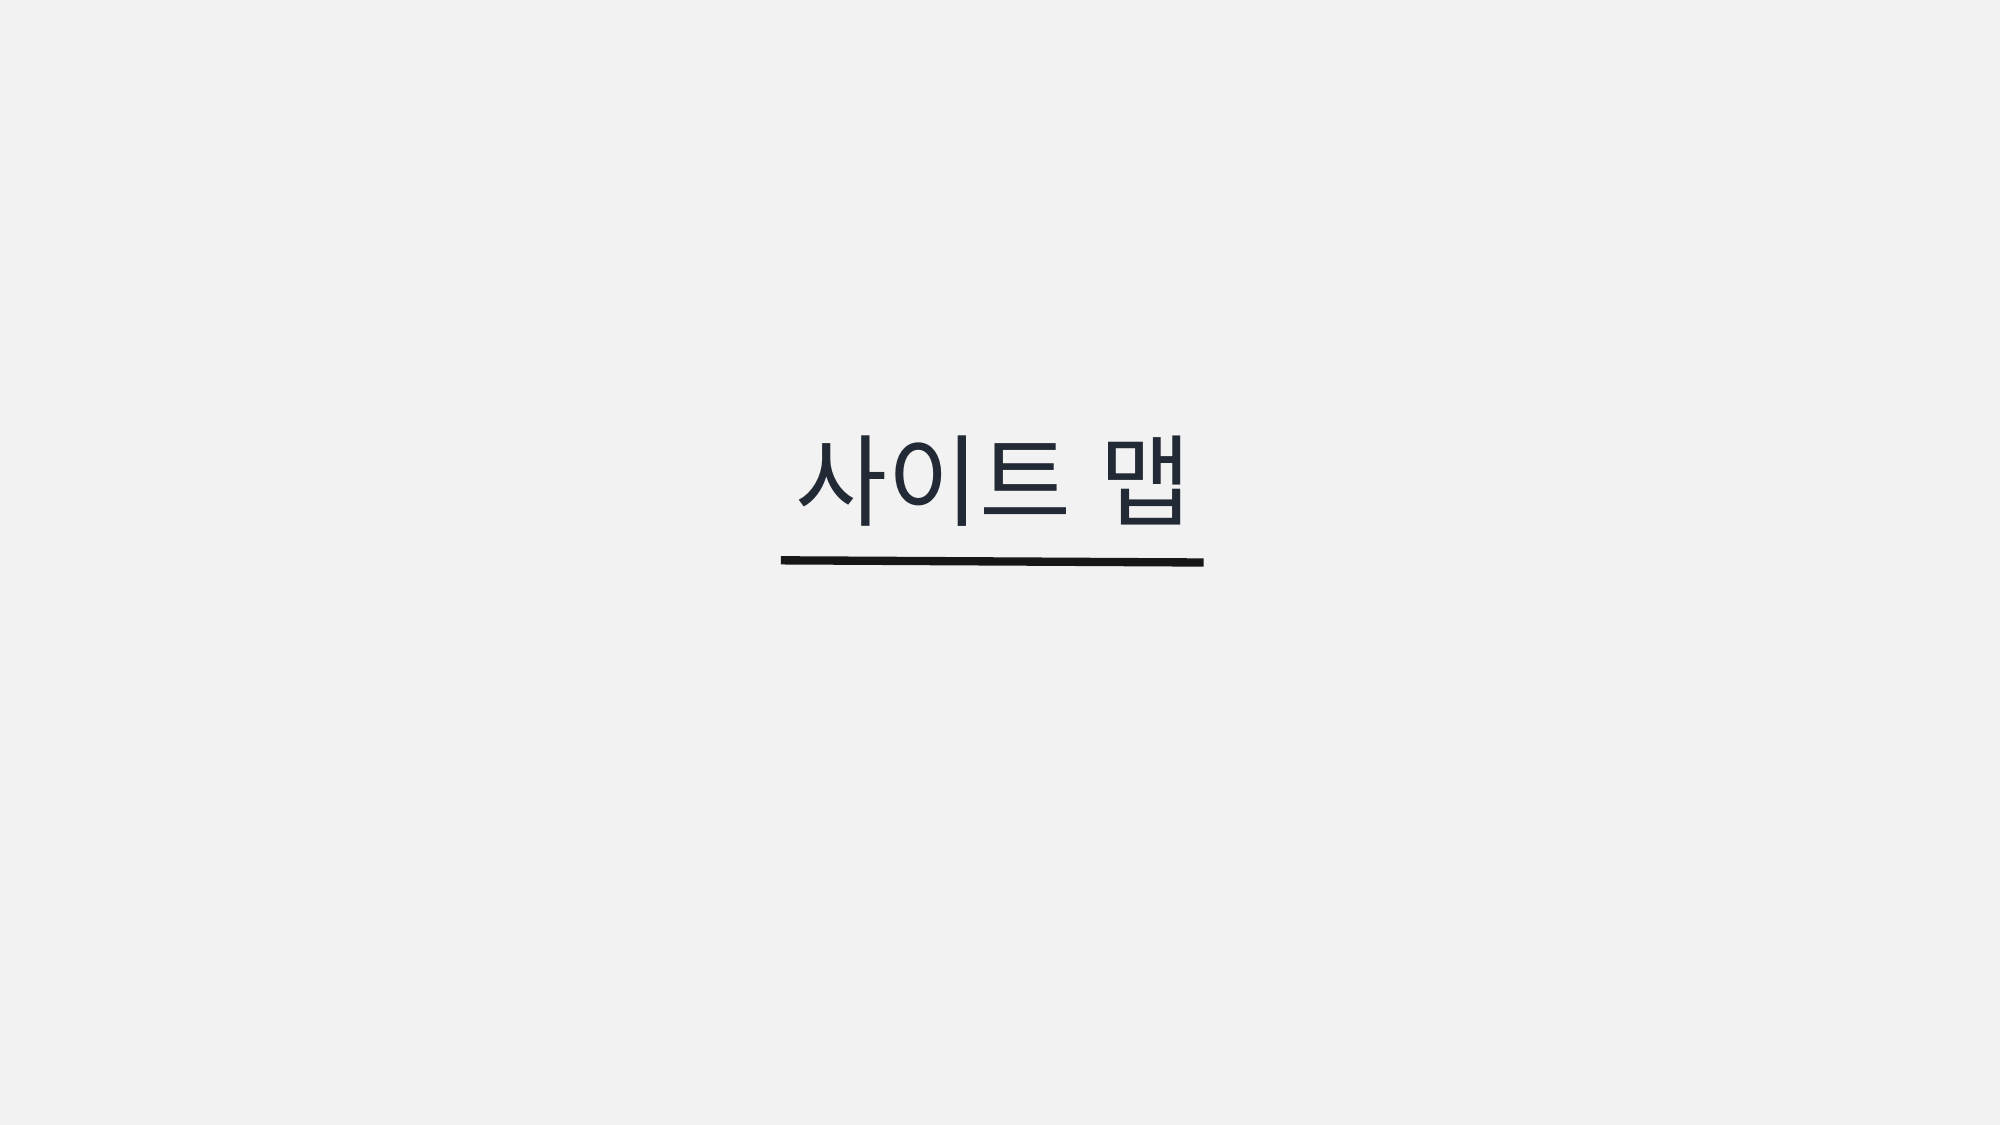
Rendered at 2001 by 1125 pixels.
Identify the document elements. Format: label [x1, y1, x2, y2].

text_box [780, 411, 1222, 563]
